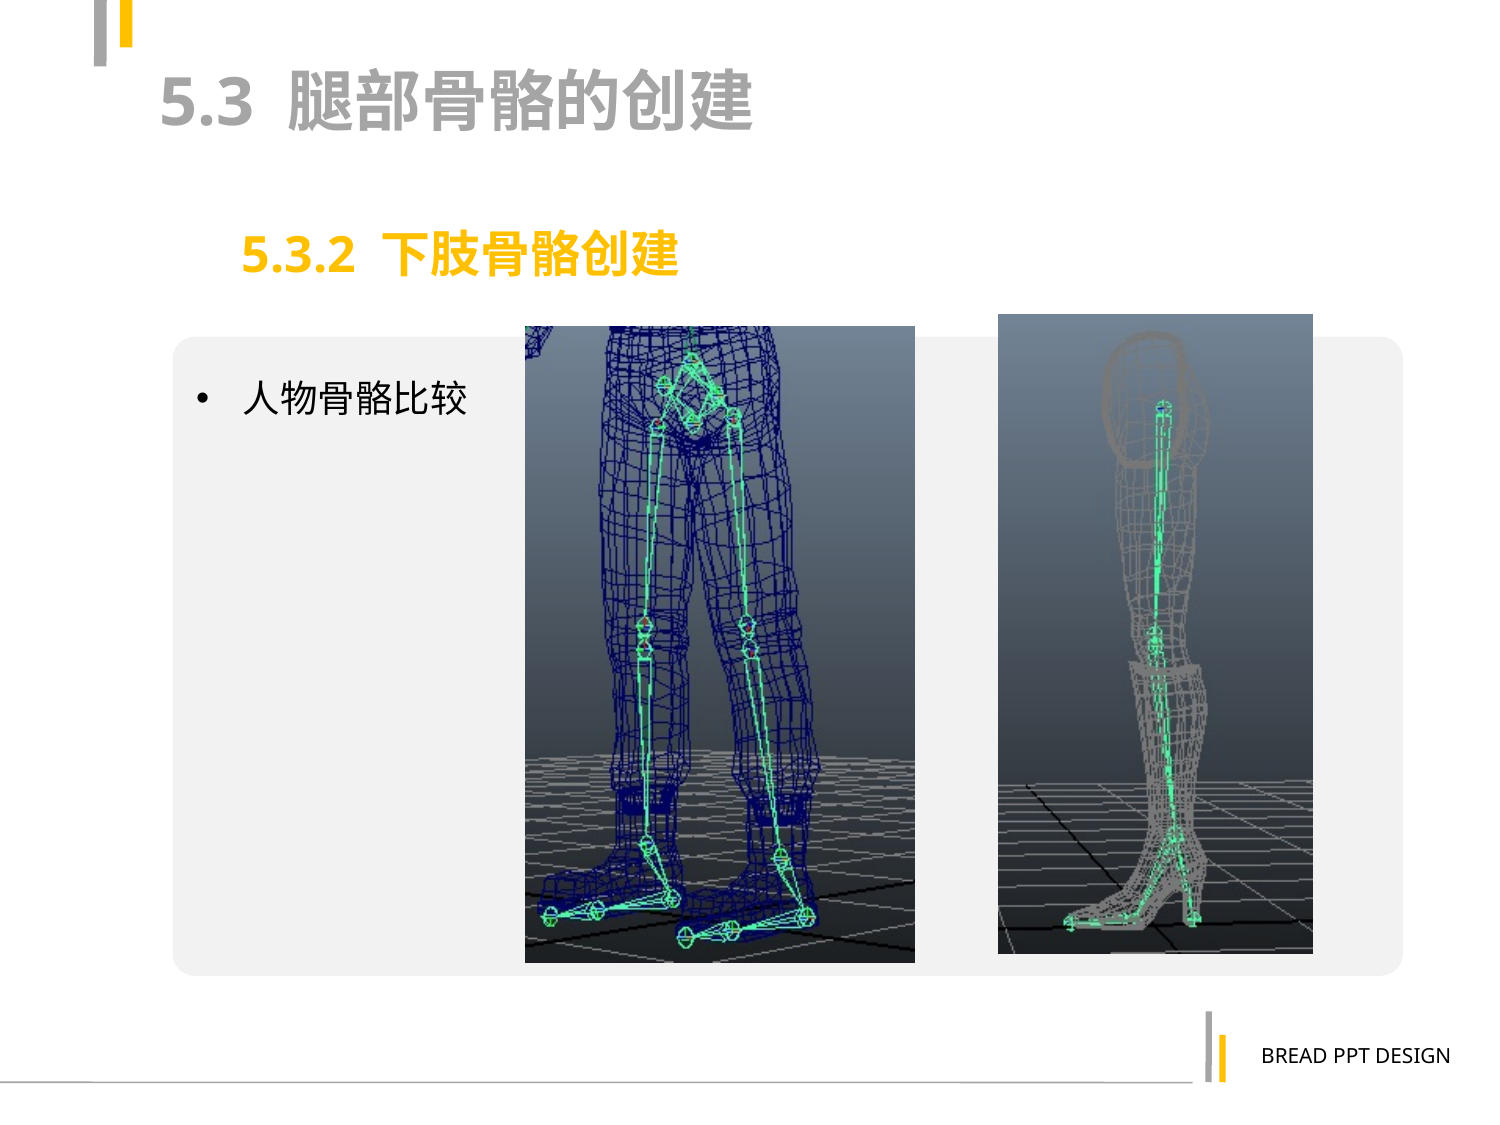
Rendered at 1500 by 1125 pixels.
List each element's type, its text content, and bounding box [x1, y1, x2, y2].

picture [997, 314, 1313, 954]
text_box 人物骨骼比较 [175, 339, 1400, 973]
text_box 5.3.2 下肢骨骼创建 [152, 210, 771, 294]
picture [525, 326, 915, 963]
title 5.3 腿部骨骼的创建 [144, 5, 1495, 193]
